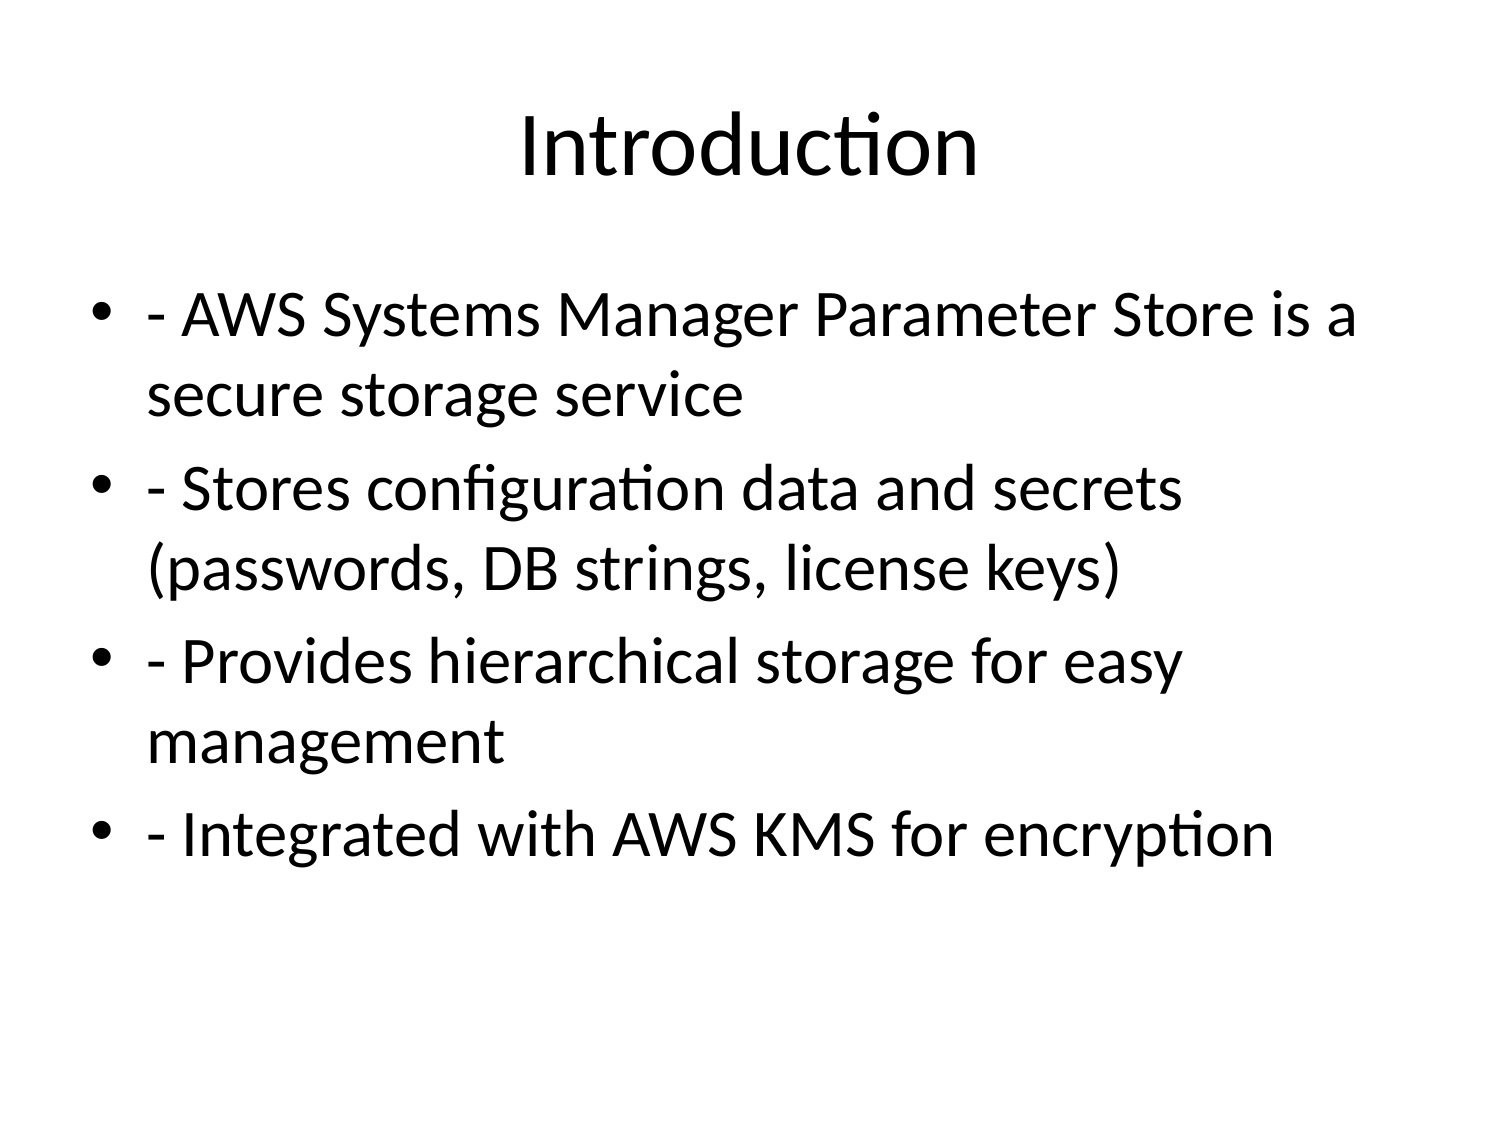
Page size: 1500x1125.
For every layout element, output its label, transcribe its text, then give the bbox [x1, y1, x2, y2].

title Introduction [75, 45, 1425, 233]
list - AWS Systems Manager Parameter Store is a secure storage service - Stores configuration data and secrets (passwords, DB strings, license keys) - Provides hierarchical storage for easy management - Integrated with AWS KMS for encryption [75, 262, 1425, 1005]
